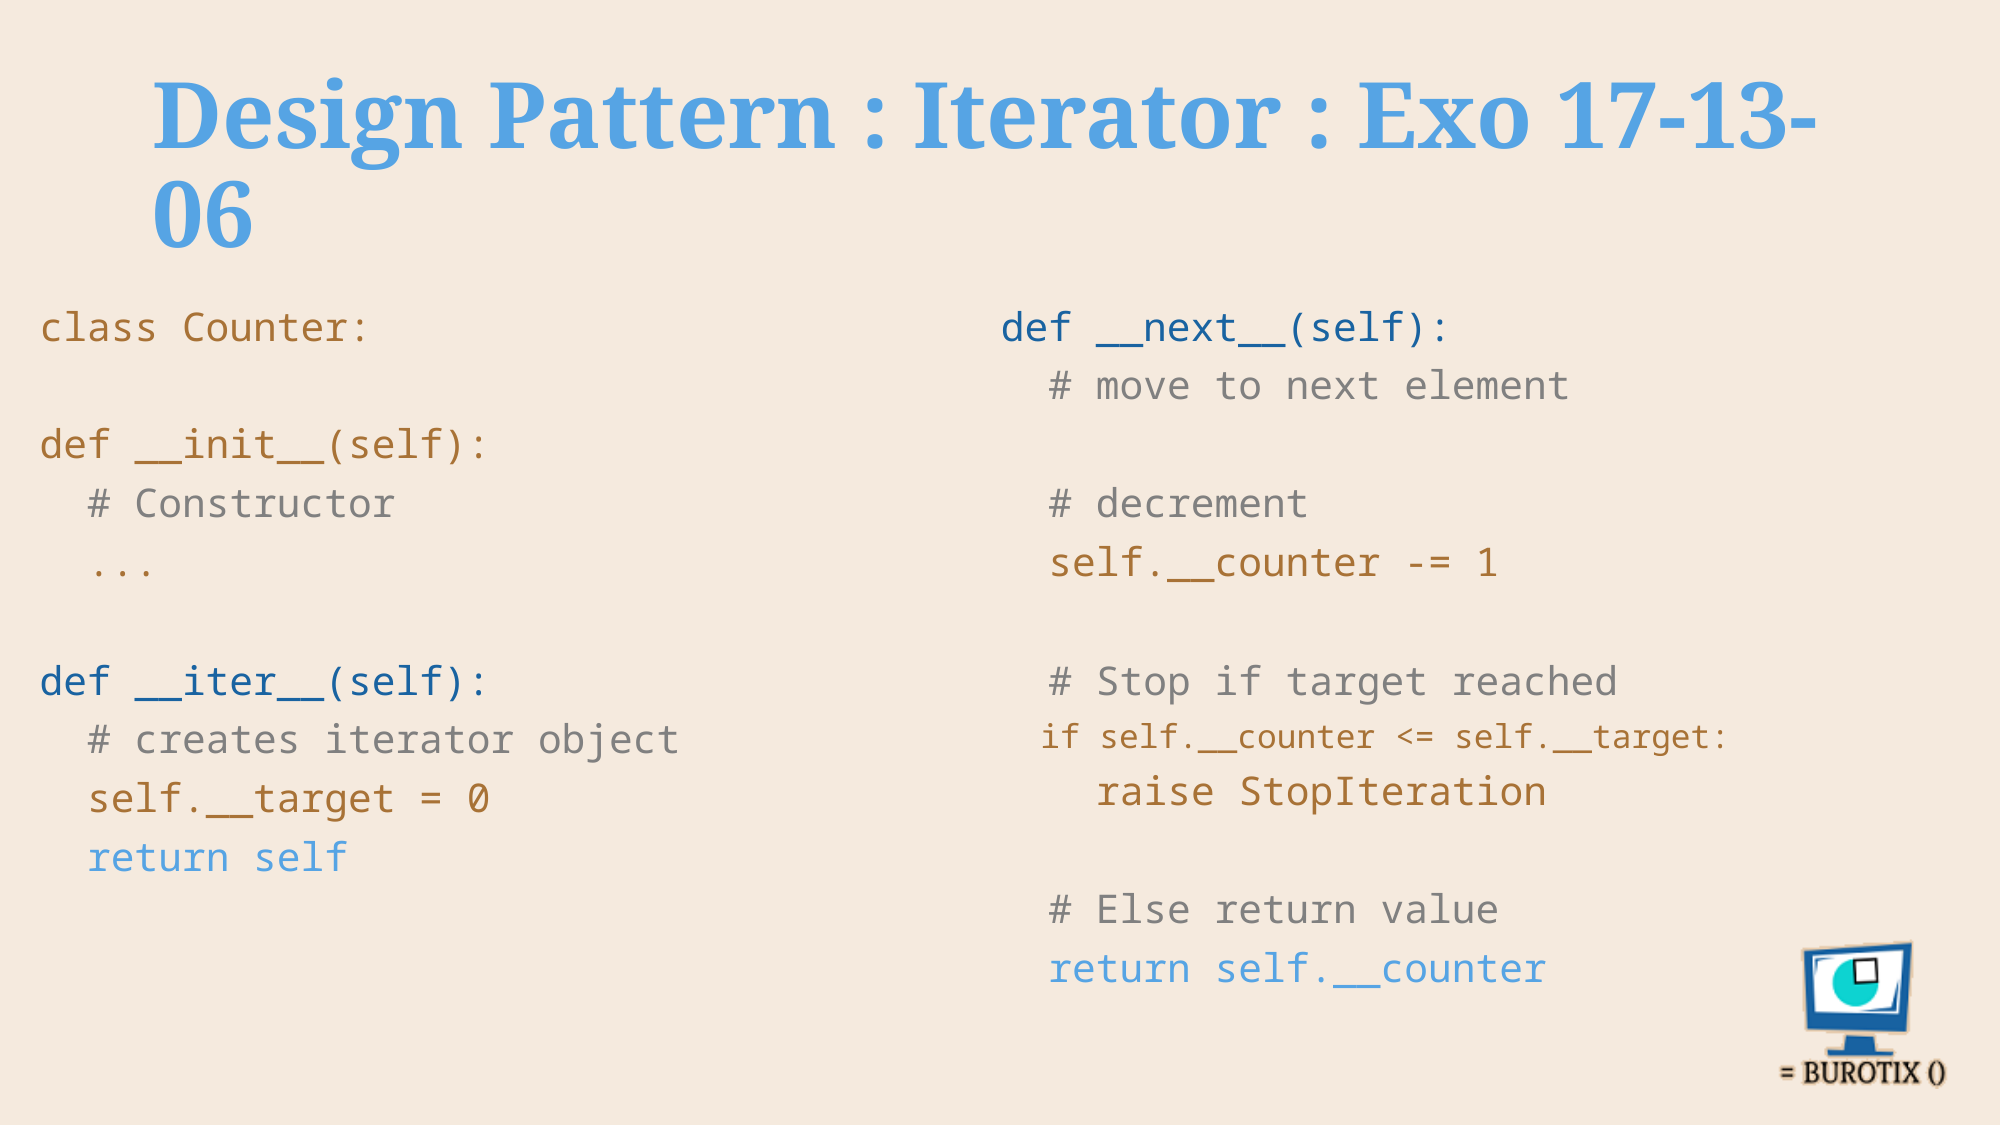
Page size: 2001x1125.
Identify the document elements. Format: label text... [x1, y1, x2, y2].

title Design Pattern : Iterator : Exo 17-13-06 [137, 59, 1863, 278]
list class Counter: def __init__(self): # Constructor ... def __iter__(self): # creates iterator object self.__target = 0 return self def __next__(self): # move to next element # decrement self.__counter -= 1 # Stop if target reached if self.__counter <= self.__target: raise StopIteration # Else return value return self.__counter [24, 299, 1978, 1014]
picture [1776, 1014, 1949, 1089]
